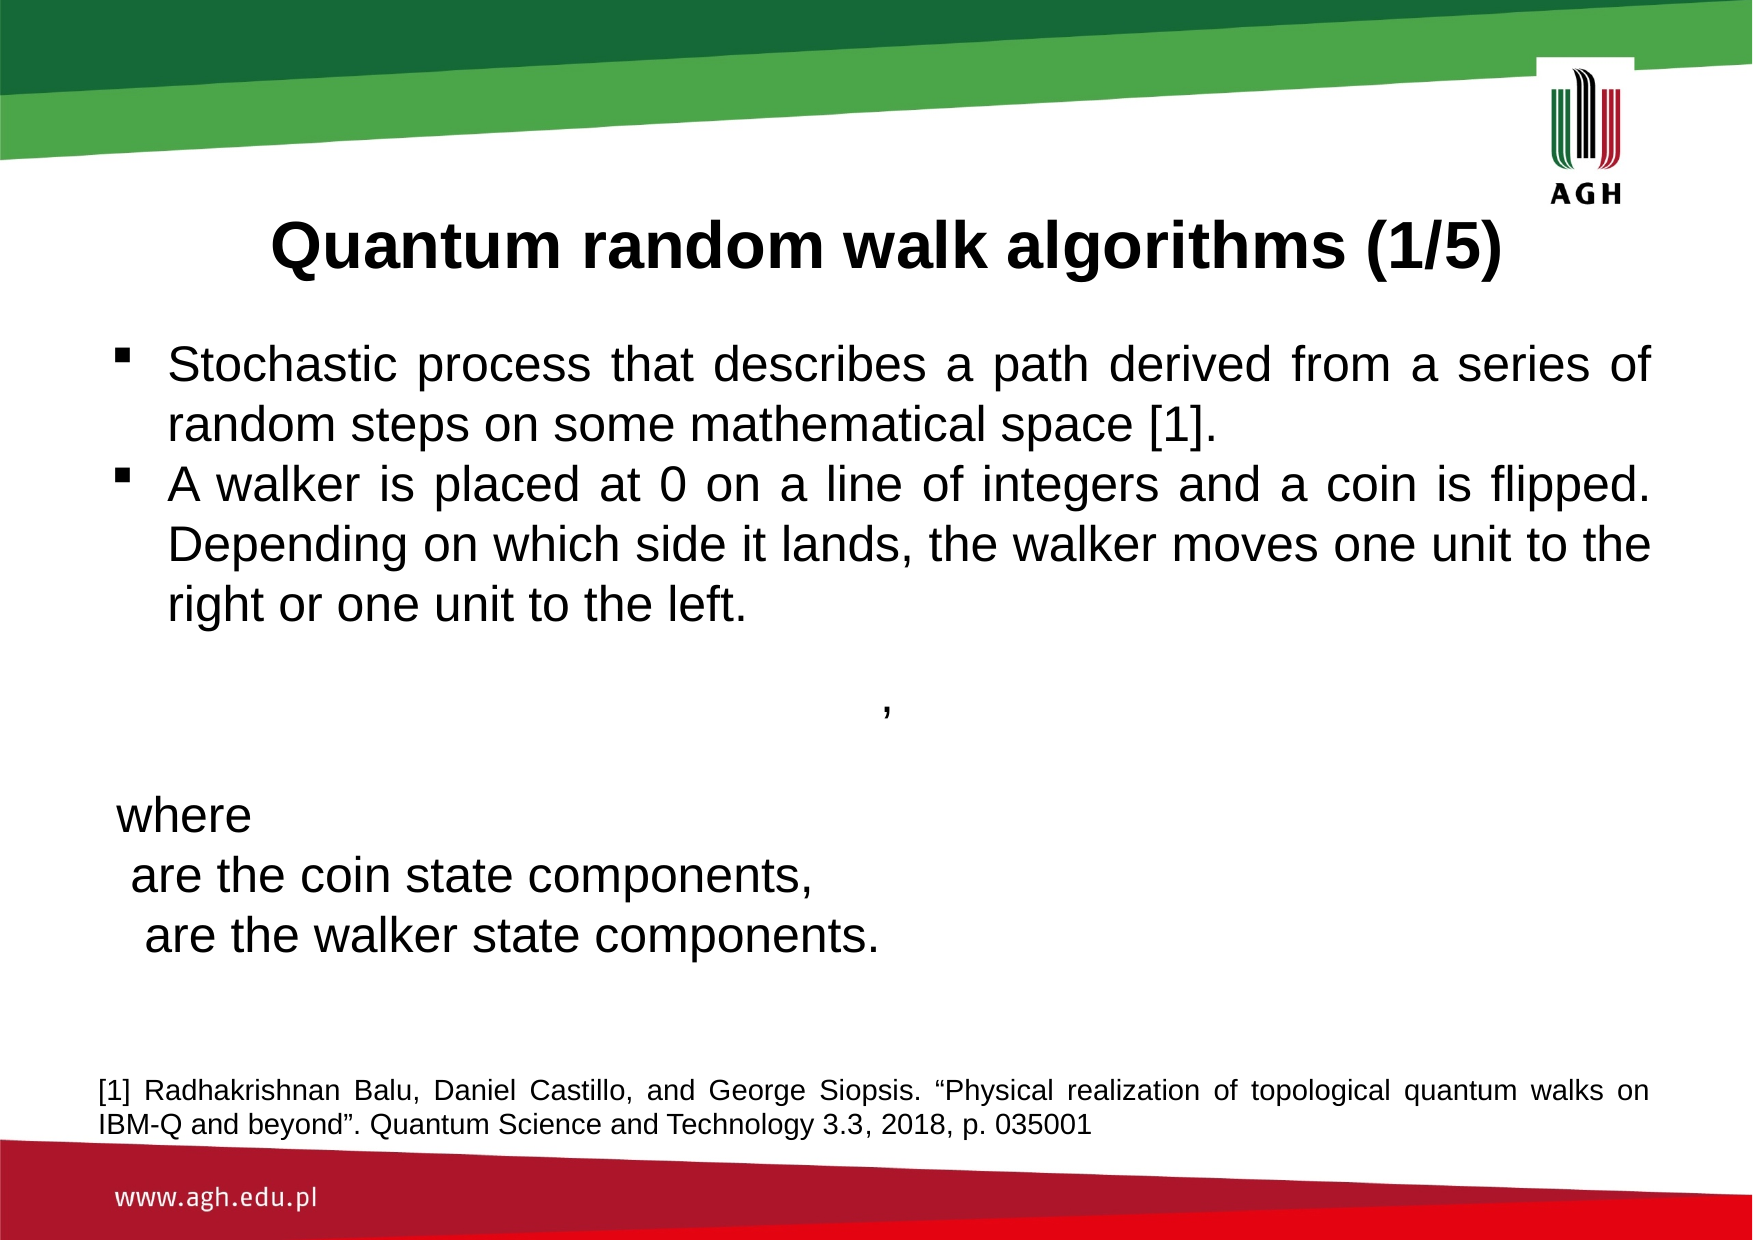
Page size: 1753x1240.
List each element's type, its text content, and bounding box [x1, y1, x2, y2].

text_box Stochastic process that describes a path derived from a series of random steps on some mathematical space [1]. A walker is placed at 0 on a line of integers and a coin is flipped. Depending on which side it lands, the walker moves one unit to the right or one unit to the left. [96, 324, 1668, 640]
picture [0, 0, 1753, 1240]
text_box [60, 1151, 357, 1223]
text_box Quantum random walk algorithms (1/5) [225, 194, 1549, 290]
text_box [1] Radhakrishnan Balu, Daniel Castillo, and George Siopsis. “Physical realization of topological quantum walks on IBM-Q and beyond”. Quantum Science and Technology 3.3, 2018, p. 035001 [83, 1063, 1667, 1149]
